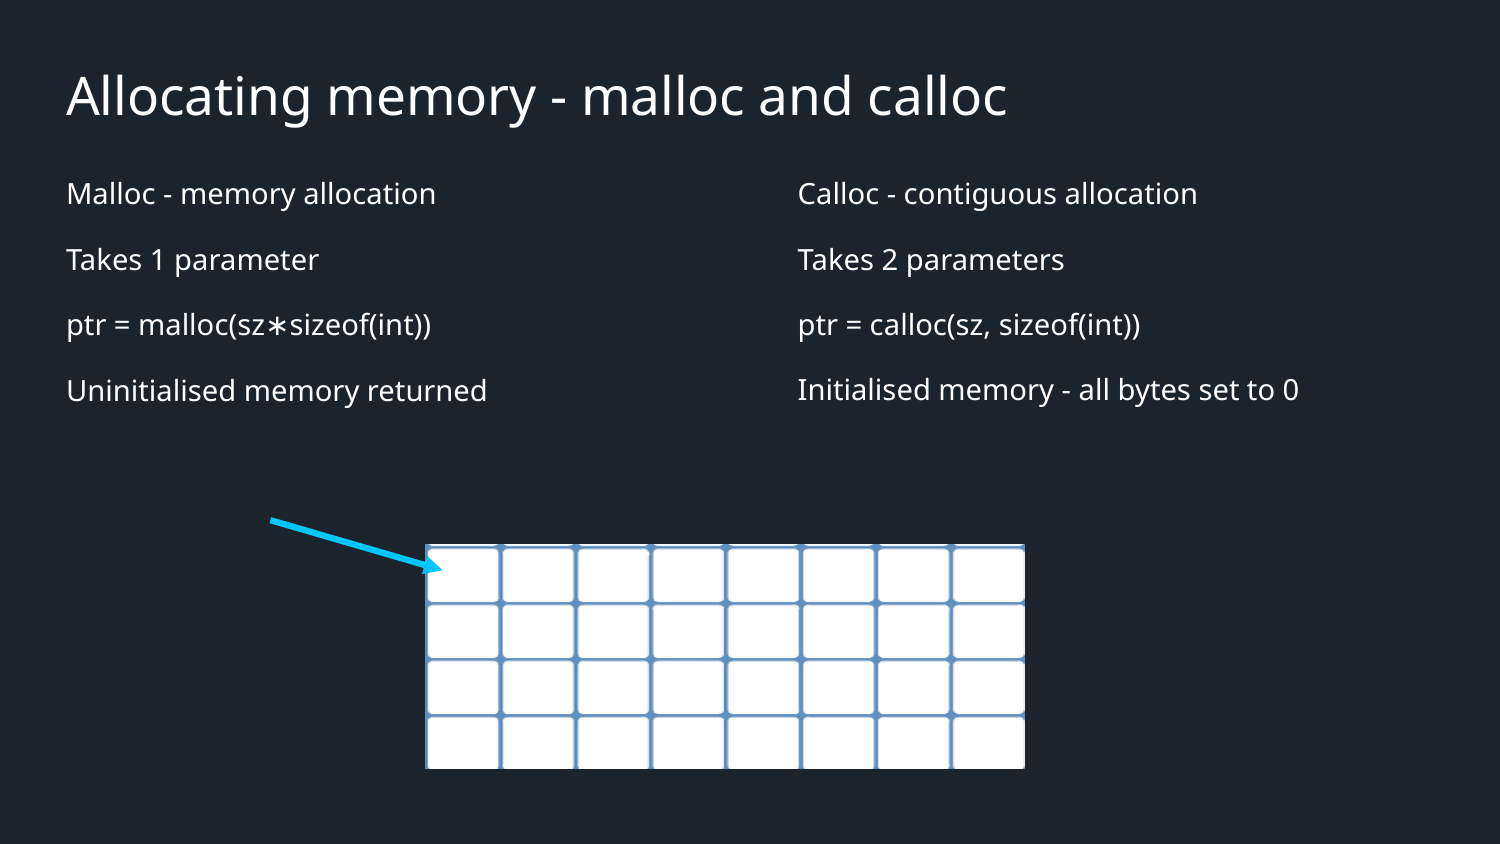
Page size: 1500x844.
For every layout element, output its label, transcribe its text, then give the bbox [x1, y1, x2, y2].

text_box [270, 519, 443, 571]
text_box Malloc - memory allocation Takes 1 parameter ptr = malloc(sz∗sizeof(int)) Uninitialised memory returned [51, 155, 708, 447]
picture [425, 544, 1025, 769]
text_box Calloc - contiguous allocation Takes 2 parameters ptr = calloc(sz, sizeof(int)) Initialised memory - all bytes set to 0 [782, 155, 1439, 716]
text_box Allocating memory - malloc and calloc [51, 47, 1449, 142]
